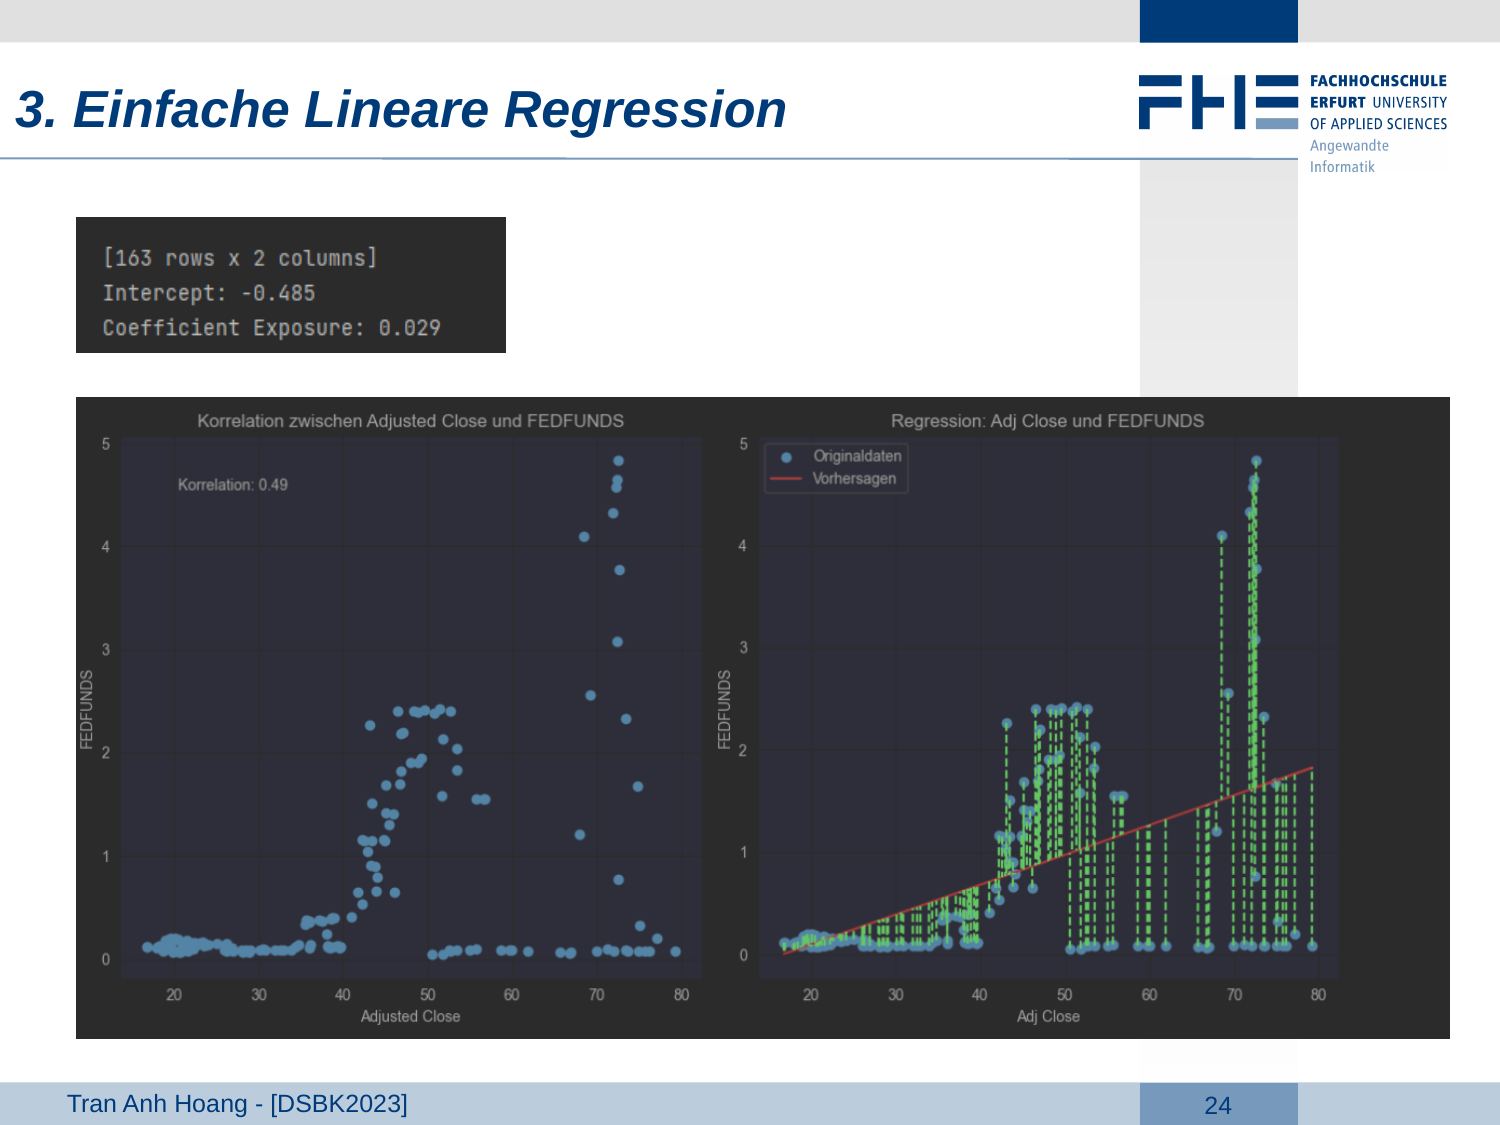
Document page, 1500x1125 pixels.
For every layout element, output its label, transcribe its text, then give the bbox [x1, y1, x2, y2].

picture [76, 397, 1450, 1039]
picture [76, 217, 506, 353]
title 3. Einfache Lineare Regression [0, 41, 1146, 171]
picture [1146, 75, 1447, 172]
